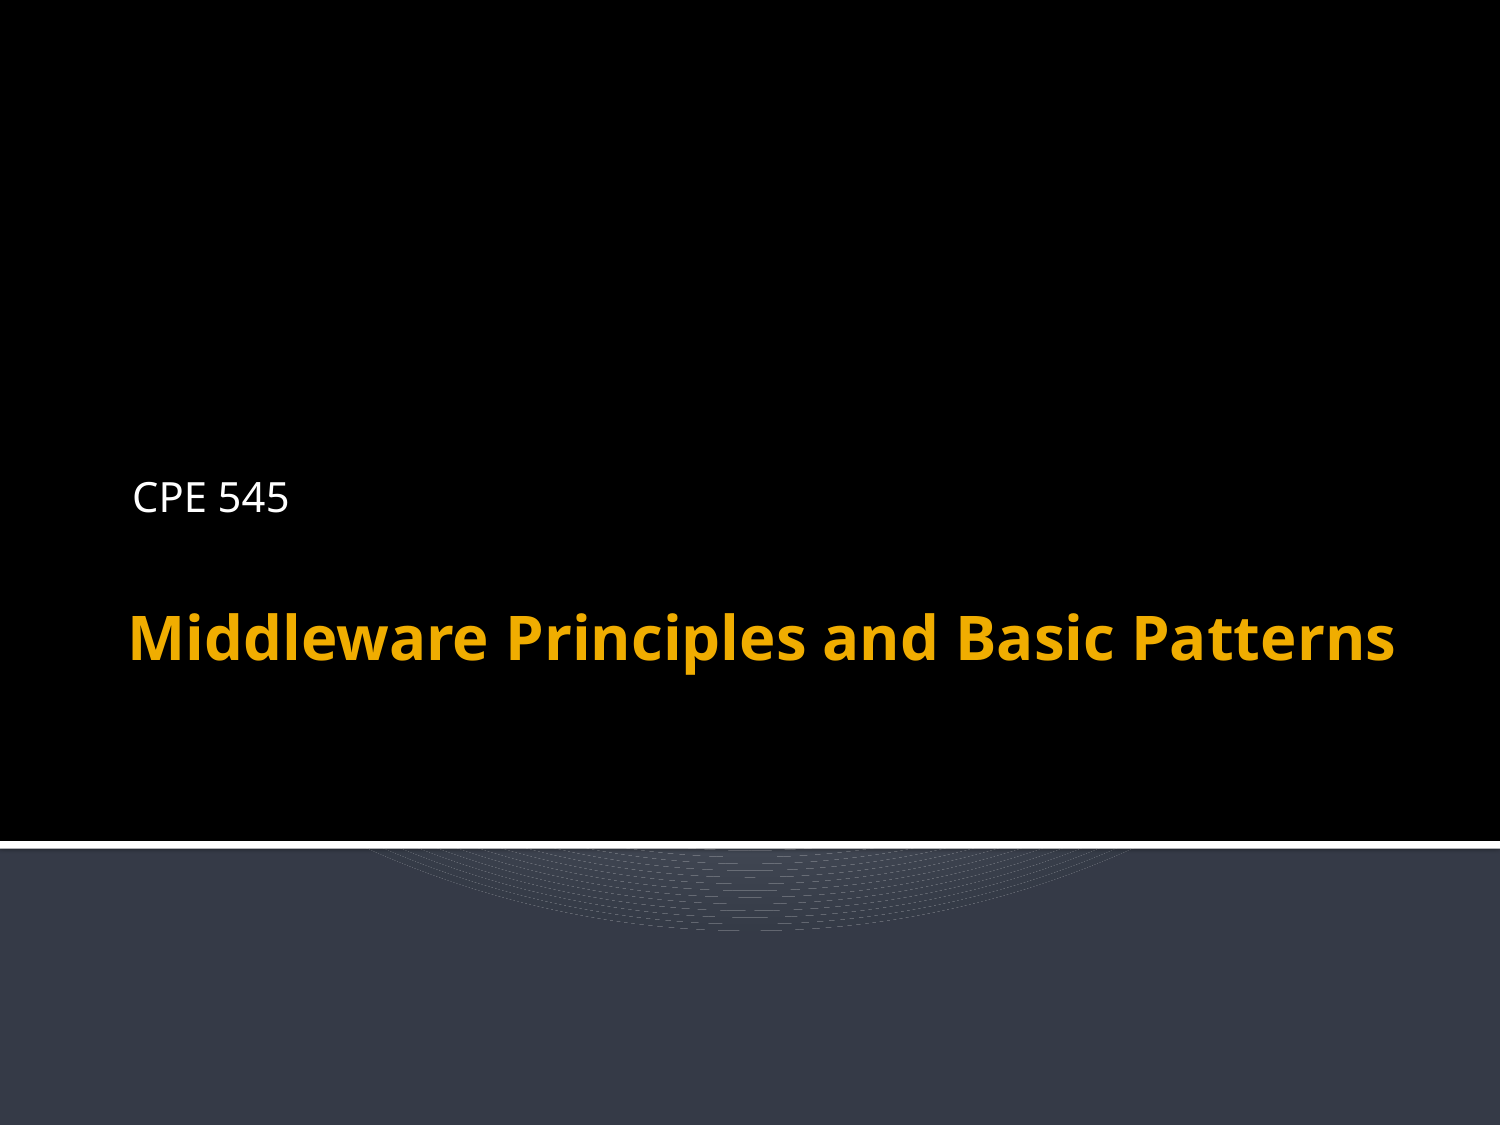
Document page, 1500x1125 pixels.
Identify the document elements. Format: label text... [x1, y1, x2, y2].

title Middleware Principles and Basic Patterns [112, 525, 1438, 800]
subtitle CPE 545 [112, 275, 1438, 521]
